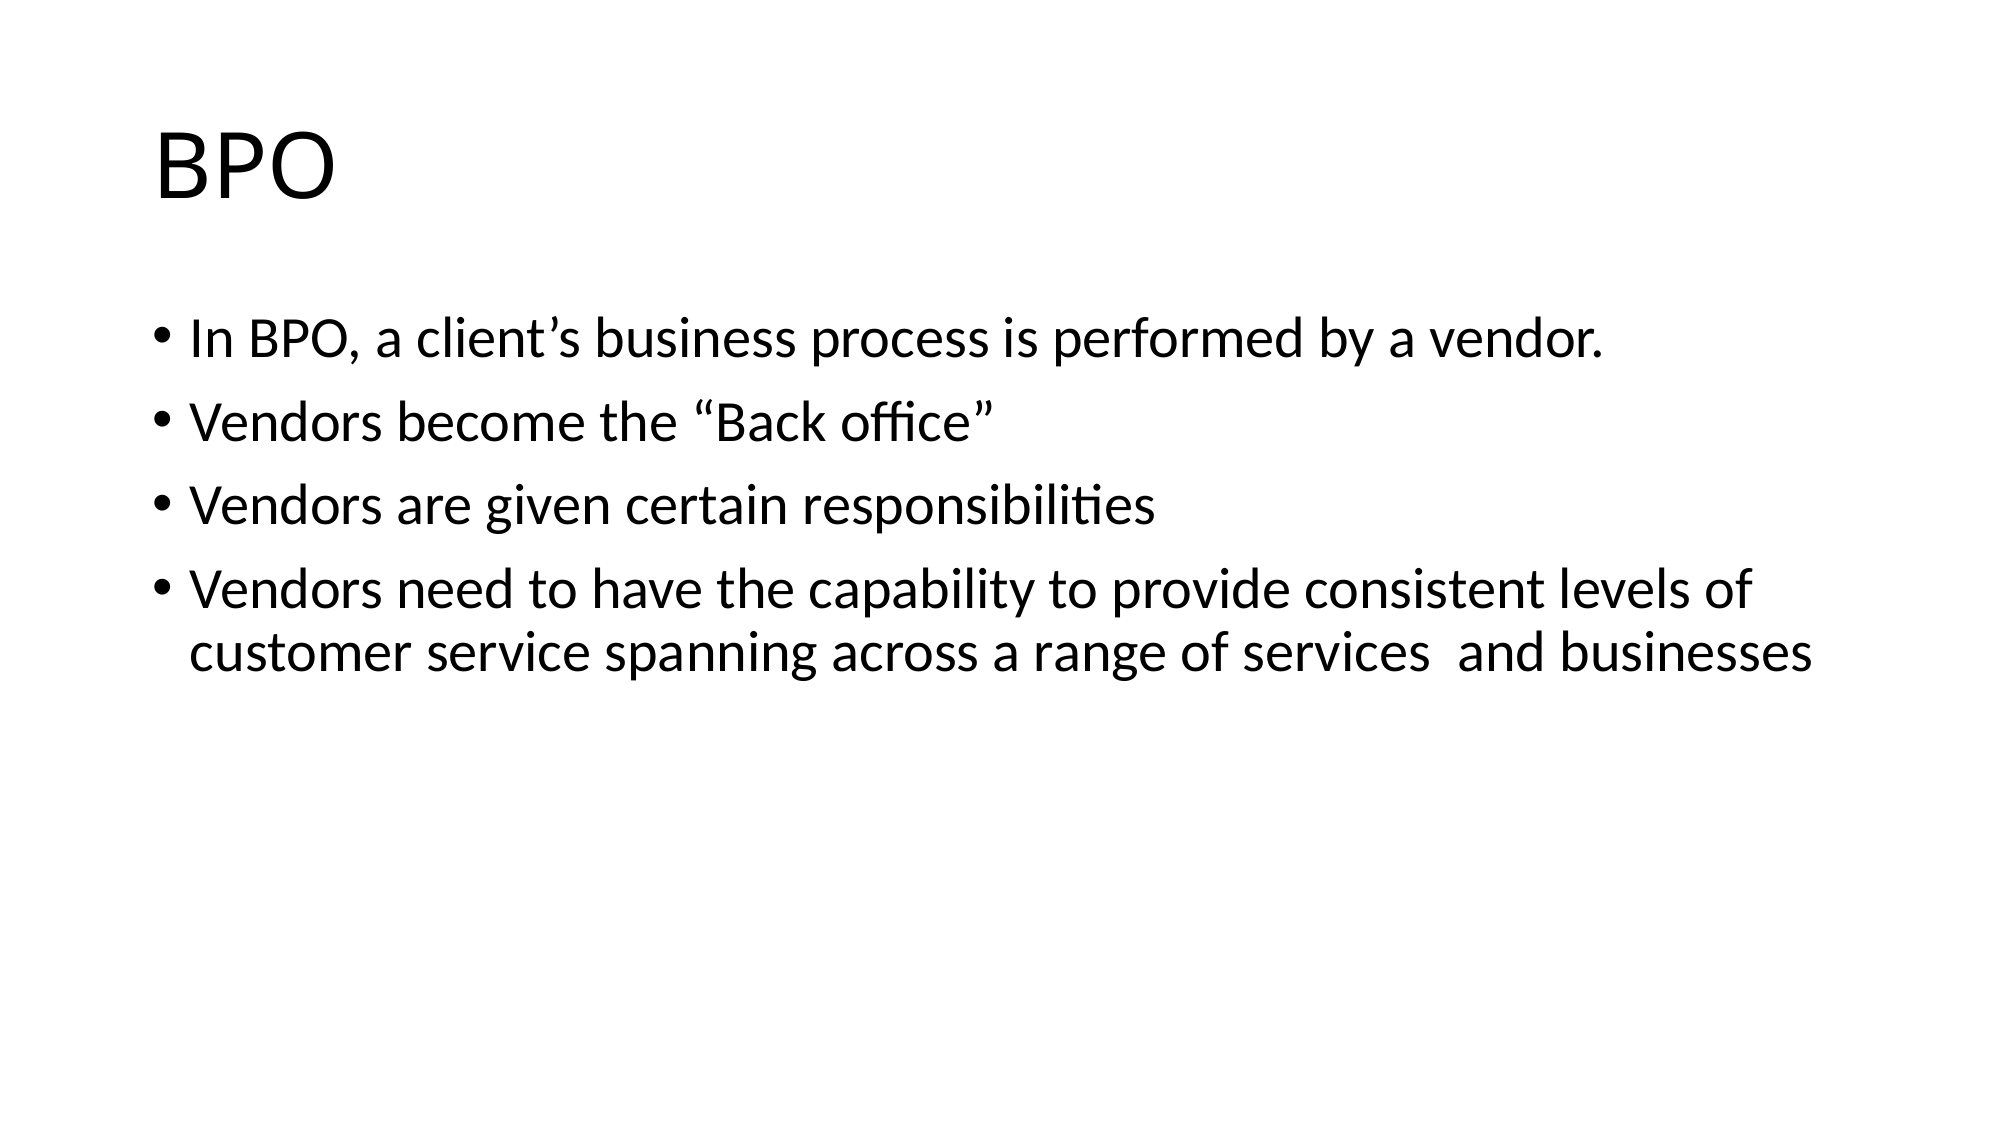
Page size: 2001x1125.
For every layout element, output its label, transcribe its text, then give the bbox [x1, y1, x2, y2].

list In BPO, a client’s business process is performed by a vendor. Vendors become the “Back office” Vendors are given certain responsibilities Vendors need to have the capability to provide consistent levels of customer service spanning across a range of services and businesses [137, 299, 1863, 1014]
title BPO [137, 59, 1863, 278]
